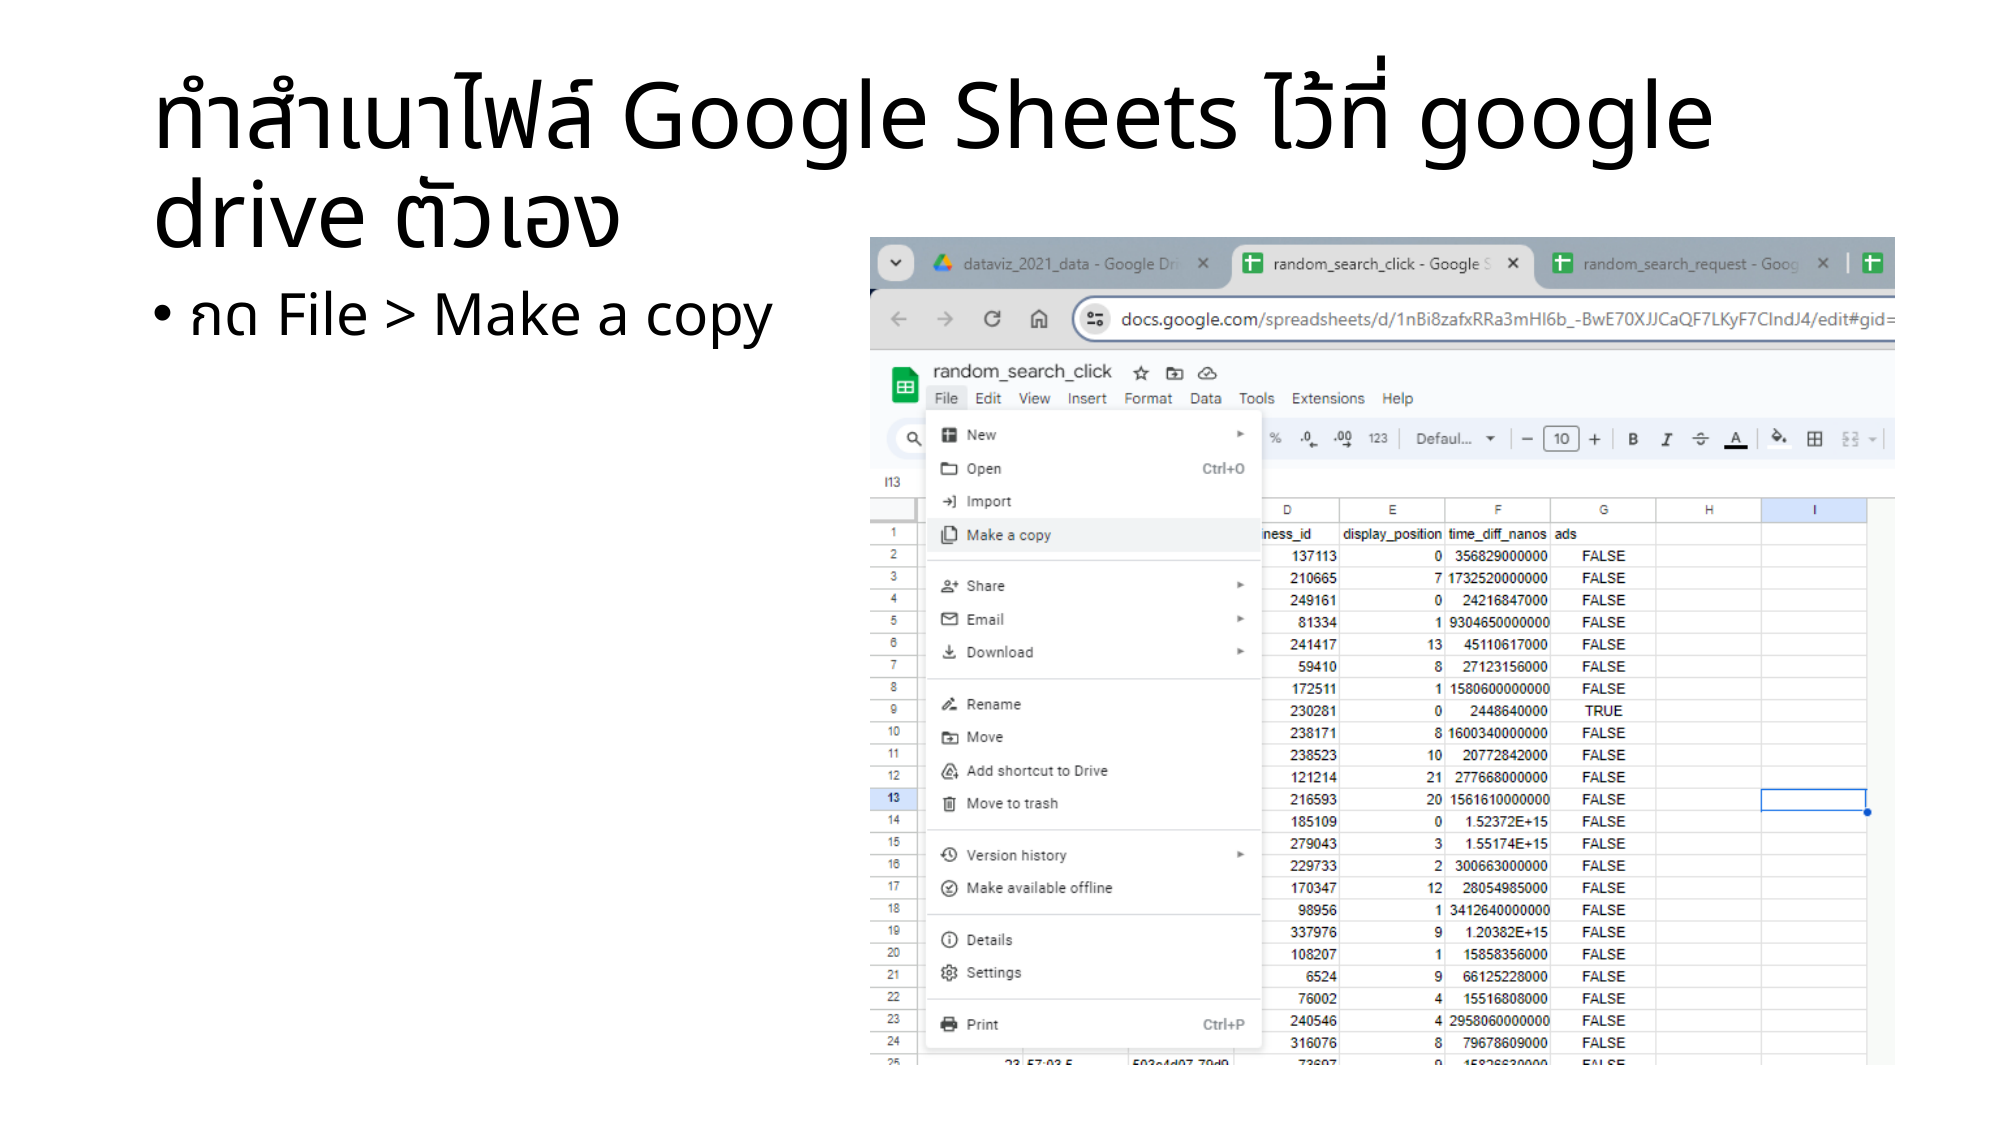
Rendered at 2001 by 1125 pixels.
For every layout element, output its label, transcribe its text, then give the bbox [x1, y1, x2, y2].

title ทำสำเนาไฟล์ Google Sheets ไว้ที่ google drive ตัวเอง [137, 59, 1863, 278]
text_box กด File > Make a copy [137, 277, 839, 992]
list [869, 237, 1895, 1066]
